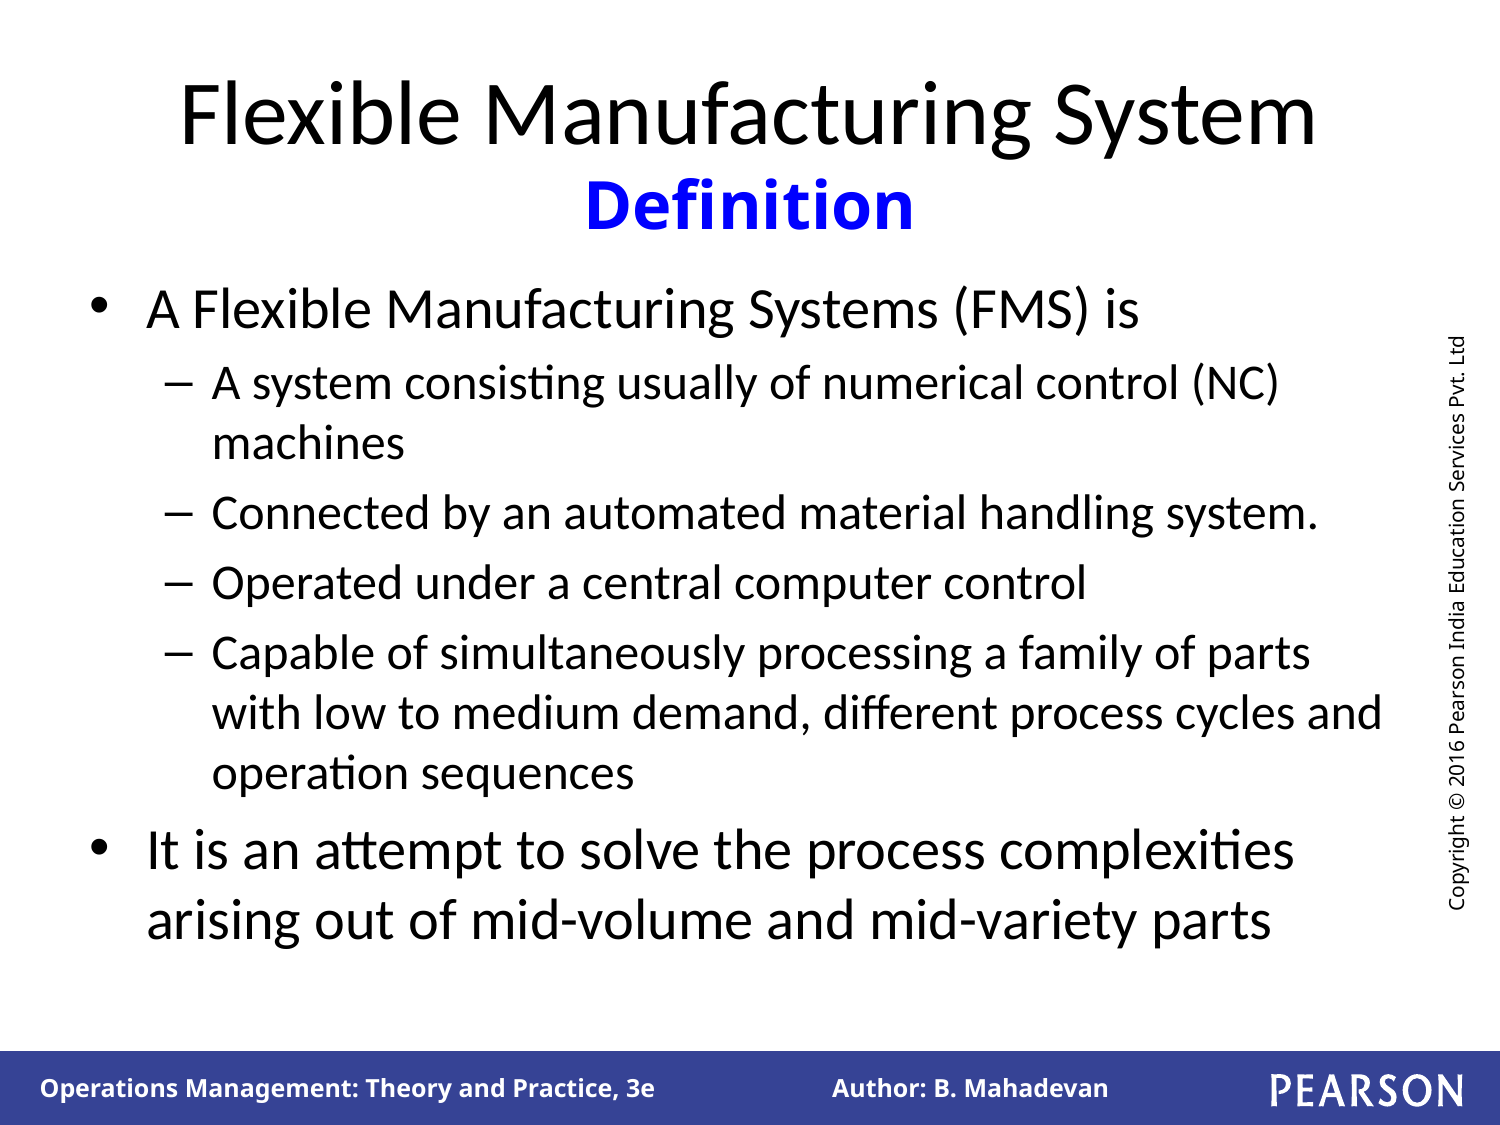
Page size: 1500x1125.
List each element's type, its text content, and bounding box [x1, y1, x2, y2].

list A Flexible Manufacturing Systems (FMS) is A system consisting usually of numerical control (NC) machines Connected by an automated material handling system. Operated under a central computer control Capable of simultaneously processing a family of parts with low to medium demand, different process cycles and operation sequences It is an attempt to solve the process complexities arising out of mid-volume and mid-variety parts [75, 262, 1425, 1005]
title Flexible Manufacturing System Definition [75, 45, 1425, 233]
